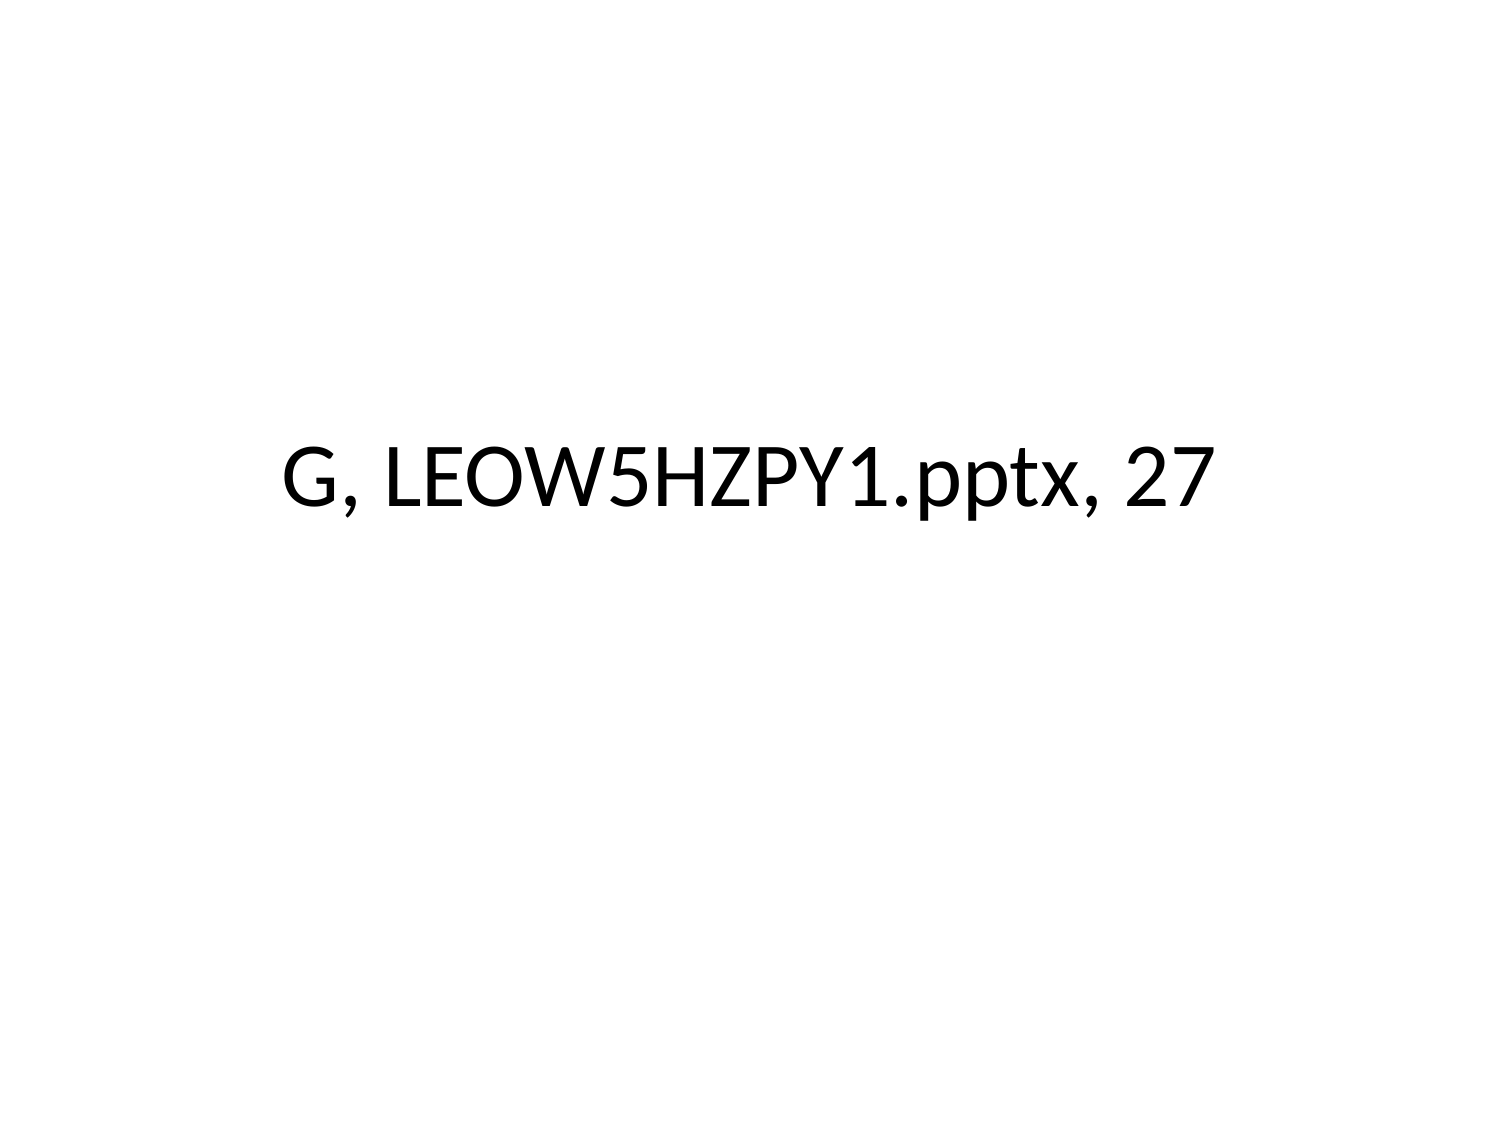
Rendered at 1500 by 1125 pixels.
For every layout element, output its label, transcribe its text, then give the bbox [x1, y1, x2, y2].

title G, LEOW5HZPY1.pptx, 27 [112, 349, 1388, 591]
